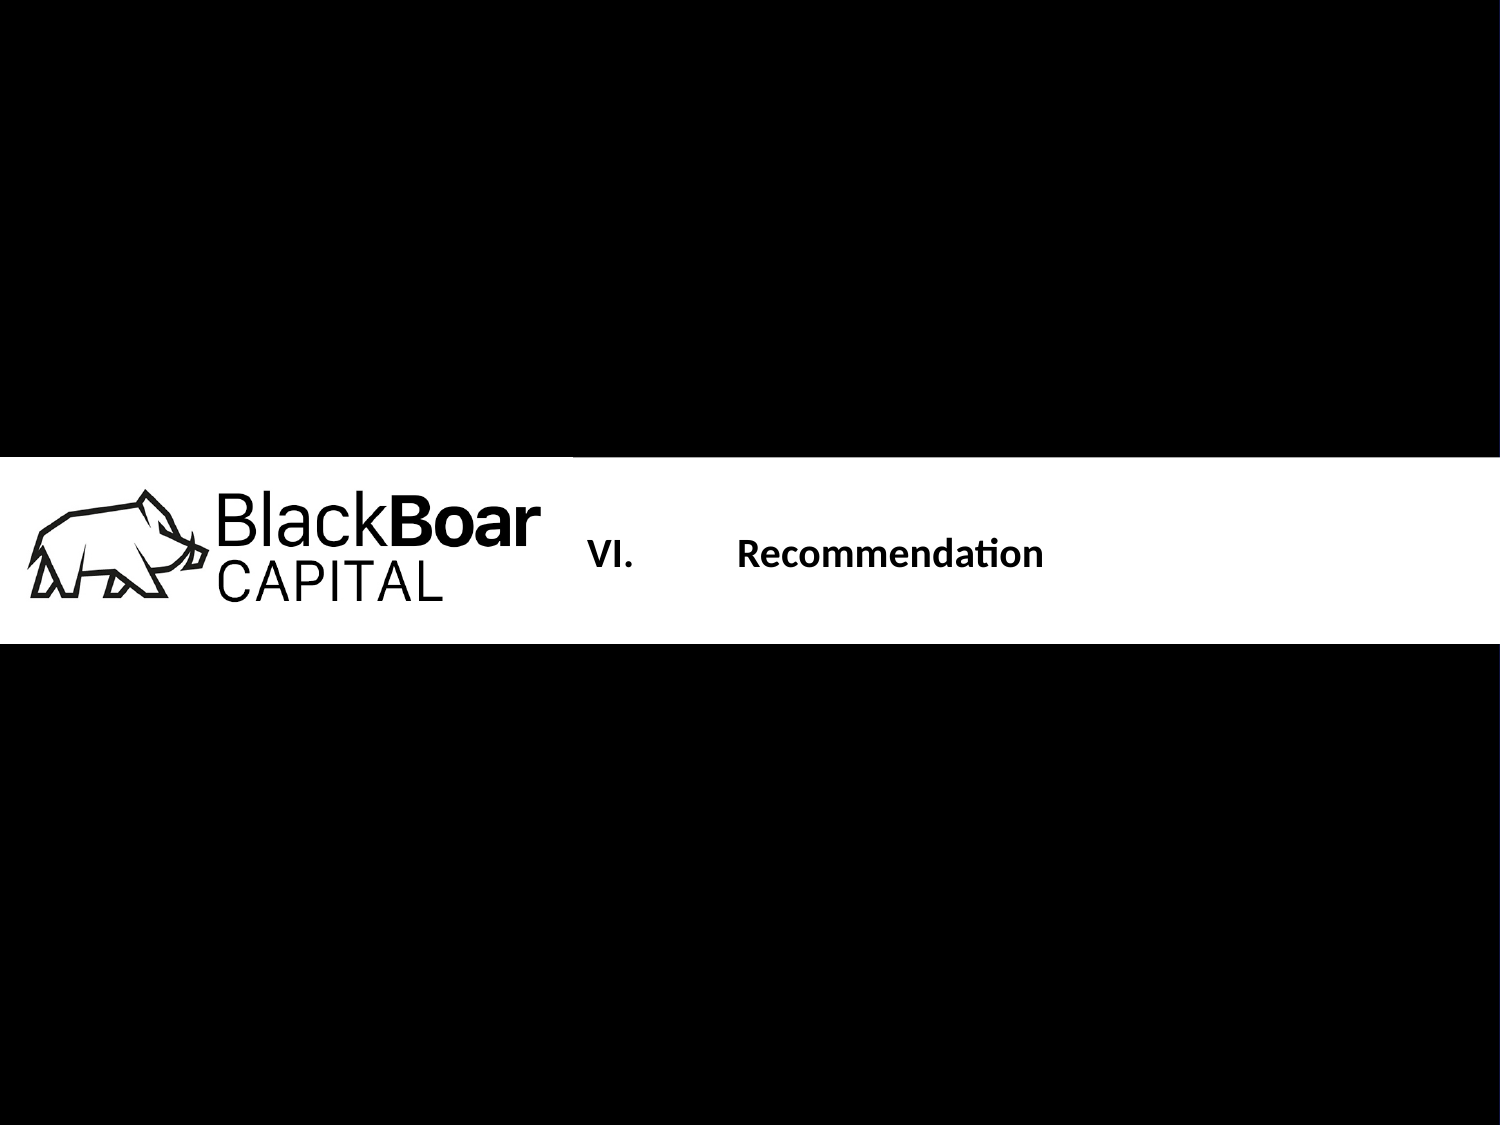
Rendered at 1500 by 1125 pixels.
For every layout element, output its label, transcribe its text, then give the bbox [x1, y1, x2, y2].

text_box [0, 0, 1500, 457]
text_box [0, 644, 1500, 1125]
text_box VI. Recommendation [573, 457, 1500, 644]
picture [0, 457, 573, 644]
